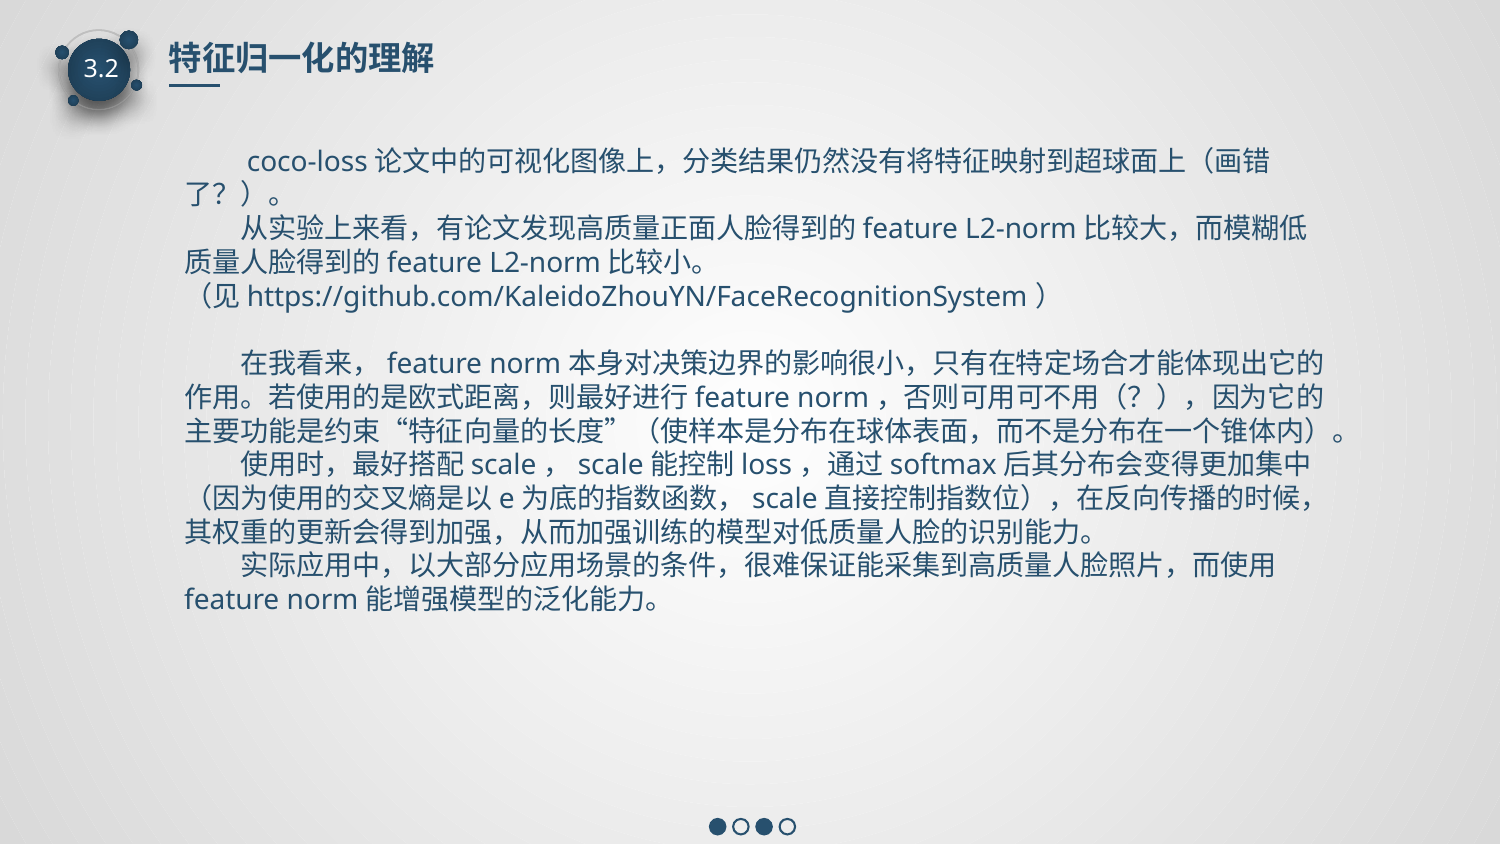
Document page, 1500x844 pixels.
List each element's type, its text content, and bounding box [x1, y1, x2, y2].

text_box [55, 30, 143, 110]
text_box coco-loss论文中的可视化图像上，分类结果仍然没有将特征映射到超球面上（画错了？）。 从实验上来看，有论文发现高质量正面人脸得到的feature L2-norm比较大，而模糊低质量人脸得到的feature L2-norm比较小。 （见https://github.com/KaleidoZhouYN/FaceRecognitionSystem） 在我看来，feature norm本身对决策边界的影响很小，只有在特定场合才能体现出它的作用。若使用的是欧式距离，则最好进行feature norm，否则可用可不用（？），因为它的主要功能是约束“特征向量的长度”（使样本是分布在球体表面，而不是分布在一个锥体内）。 使用时，最好搭配scale，scale能控制loss，通过softmax后其分布会变得更加集中（因为使用的交叉熵是以e为底的指数函数，scale直接控制指数位），在反向传播的时候，其权重的更新会得到加强，从而加强训练的模型对低质量人脸的识别能力。 实际应用中，以大部分应用场景的条件，很难保证能采集到高质量人脸照片，而使用feature norm能增强模型的泛化能力。 [169, 135, 1350, 623]
text_box 特征归一化的理解 [154, 30, 450, 85]
